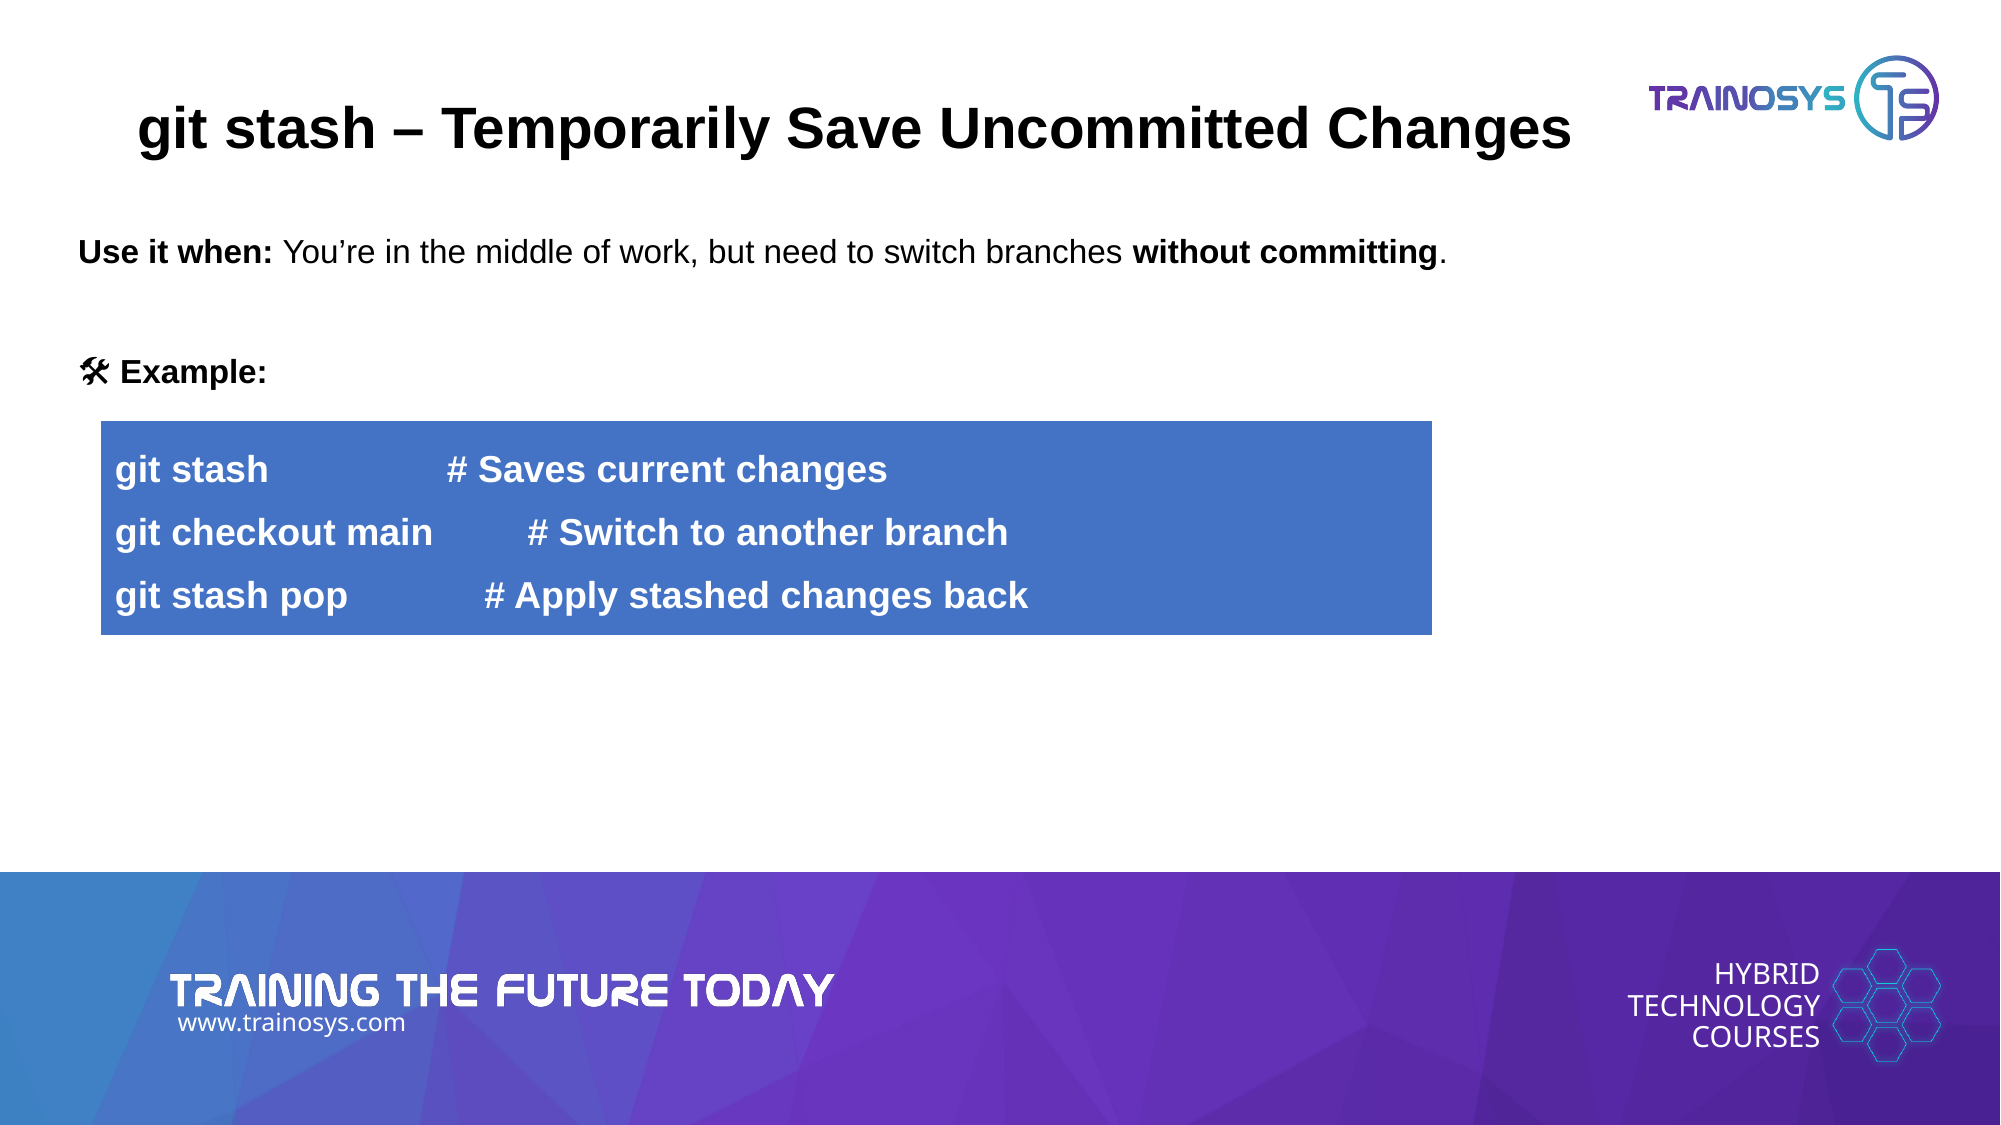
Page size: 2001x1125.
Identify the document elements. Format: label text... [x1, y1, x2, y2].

text_box Use it when: You’re in the middle of work, but need to switch branches without committing. 🛠️ Example: [63, 203, 1887, 578]
text_box git stash – Temporarily Save Uncommitted Changes [122, 33, 1625, 170]
table_header git stash # Saves current changes git checkout main # Switch to another branch git stash pop # Apply stashed changes back [101, 421, 1432, 635]
picture [0, 872, 2000, 1125]
picture [1639, 0, 1951, 205]
